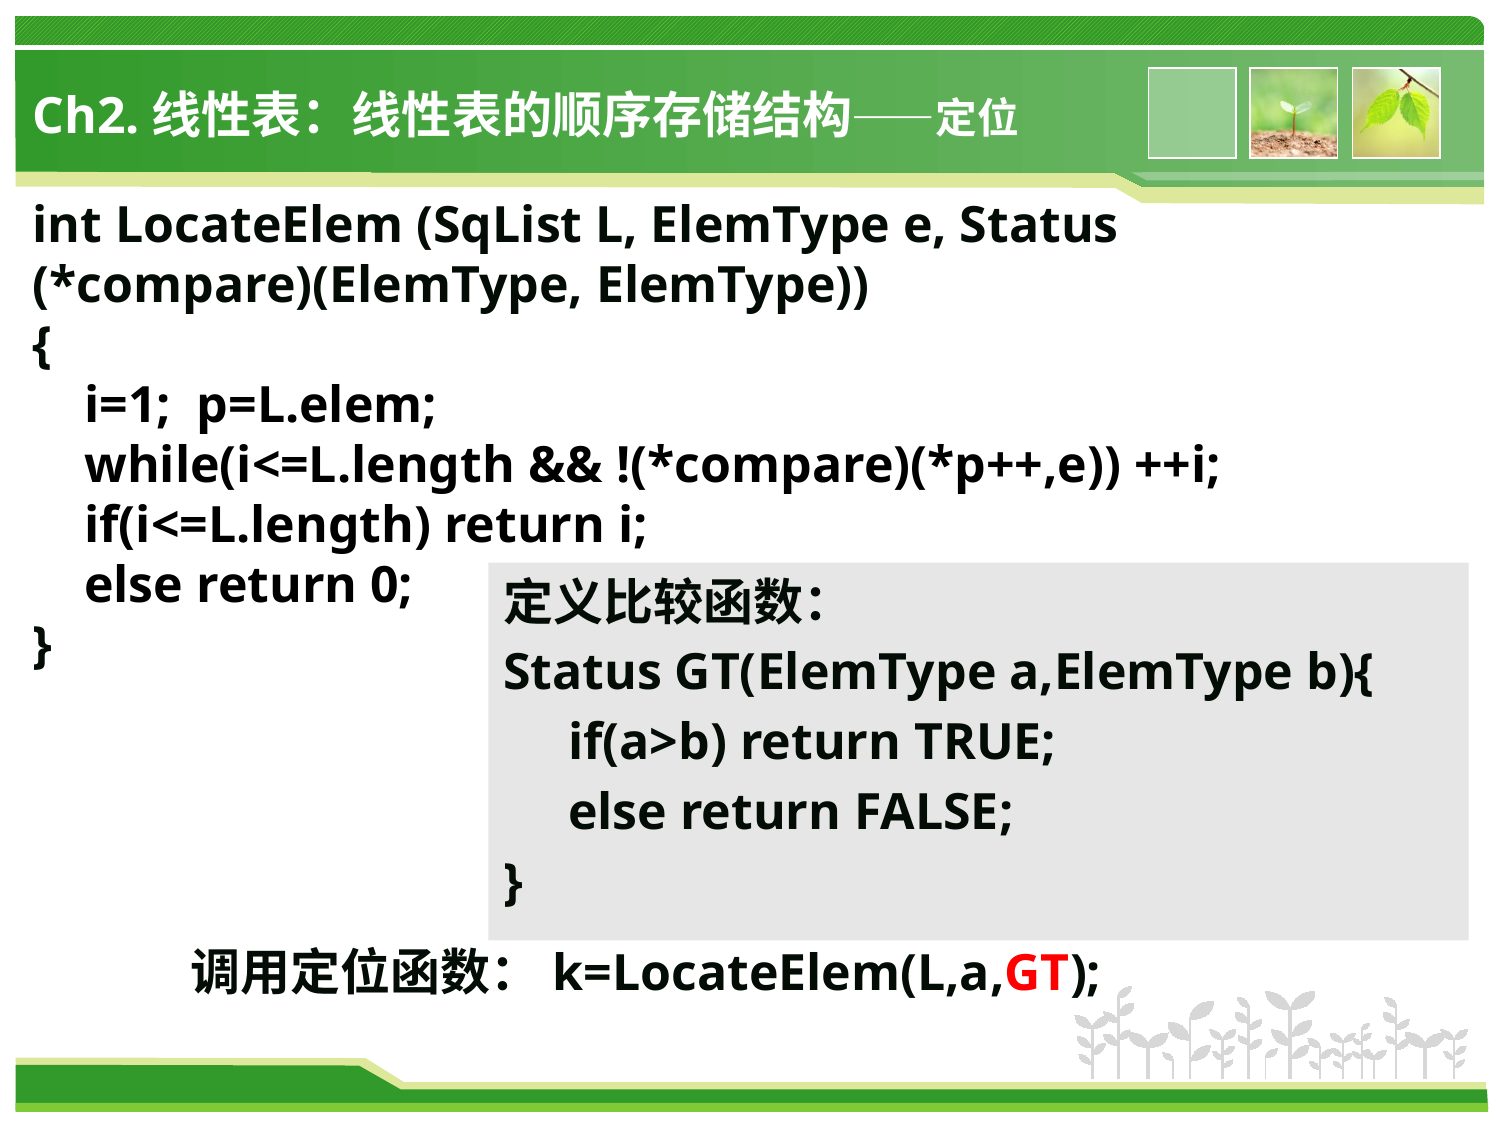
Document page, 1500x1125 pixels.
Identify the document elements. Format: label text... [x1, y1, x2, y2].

picture [1251, 69, 1337, 157]
text_box 调用定位函数：k=LocateElem(L,a,GT); [177, 933, 1115, 1008]
slide_number [1198, 1077, 1465, 1125]
text_box int LocateElem (SqList L, ElemType e, Status (*compare)(ElemType, ElemType)) { i=1; p=L.elem; while(i<=L.length && !(*compare)(*p++,e)) ++i; if(i<=L.length) return i; else return 0; } [17, 185, 1318, 680]
title Ch2.线性表：线性表的顺序存储结构——定位 [17, 42, 1081, 186]
text_box 定义比较函数： Status GT(ElemType a,ElemType b){ if(a>b) return TRUE; else return FALSE; } [488, 562, 1469, 941]
picture [1353, 69, 1439, 157]
